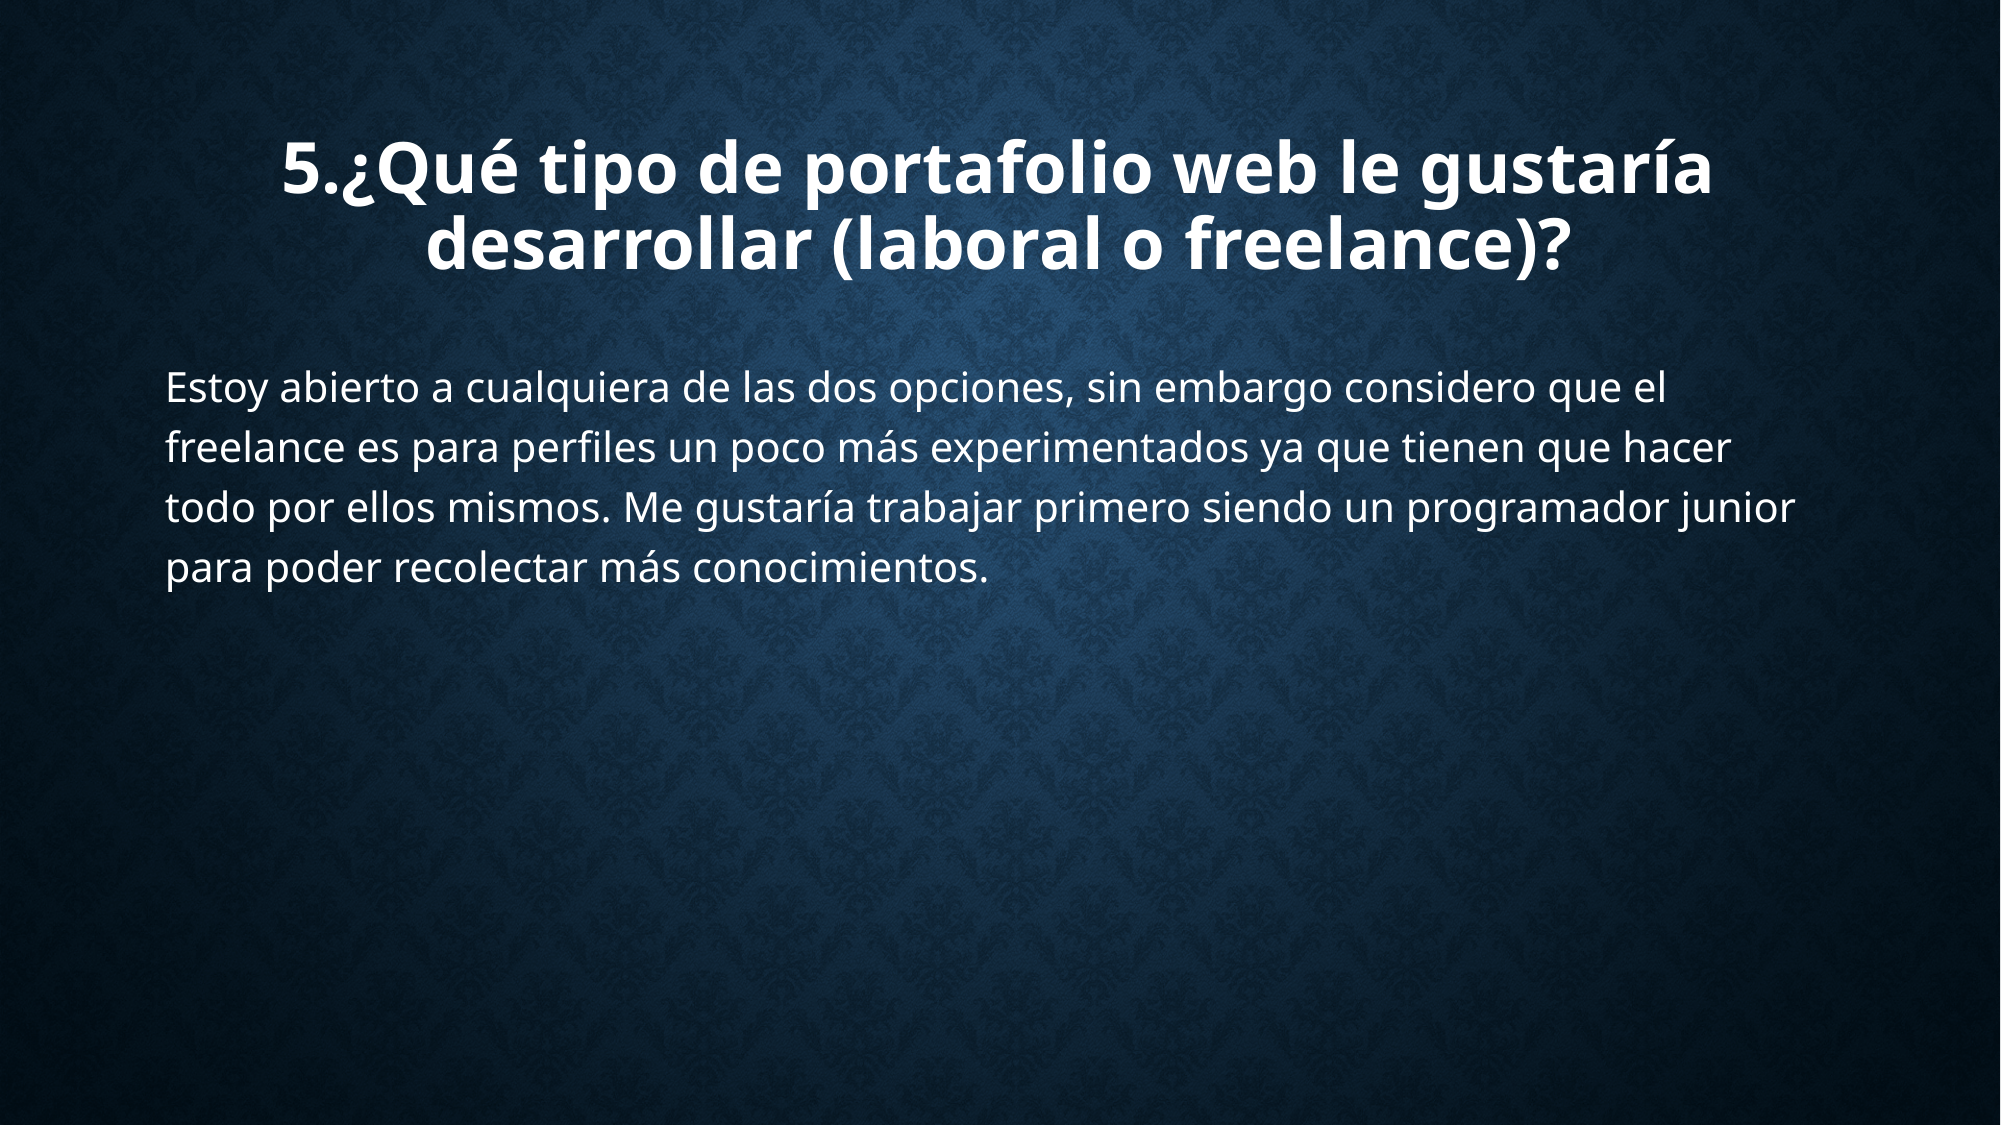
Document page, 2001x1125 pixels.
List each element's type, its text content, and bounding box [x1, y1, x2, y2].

title 5.¿Qué tipo de portafolio web le gustaría desarrollar (laboral o freelance)? [149, 99, 1849, 318]
list Estoy abierto a cualquiera de las dos opciones, sin embargo considero que el freelance es para perfiles un poco más experimentados ya que tienen que hacer todo por ellos mismos. Me gustaría trabajar primero siendo un programador junior para poder recolectar más conocimientos. [149, 343, 1849, 950]
